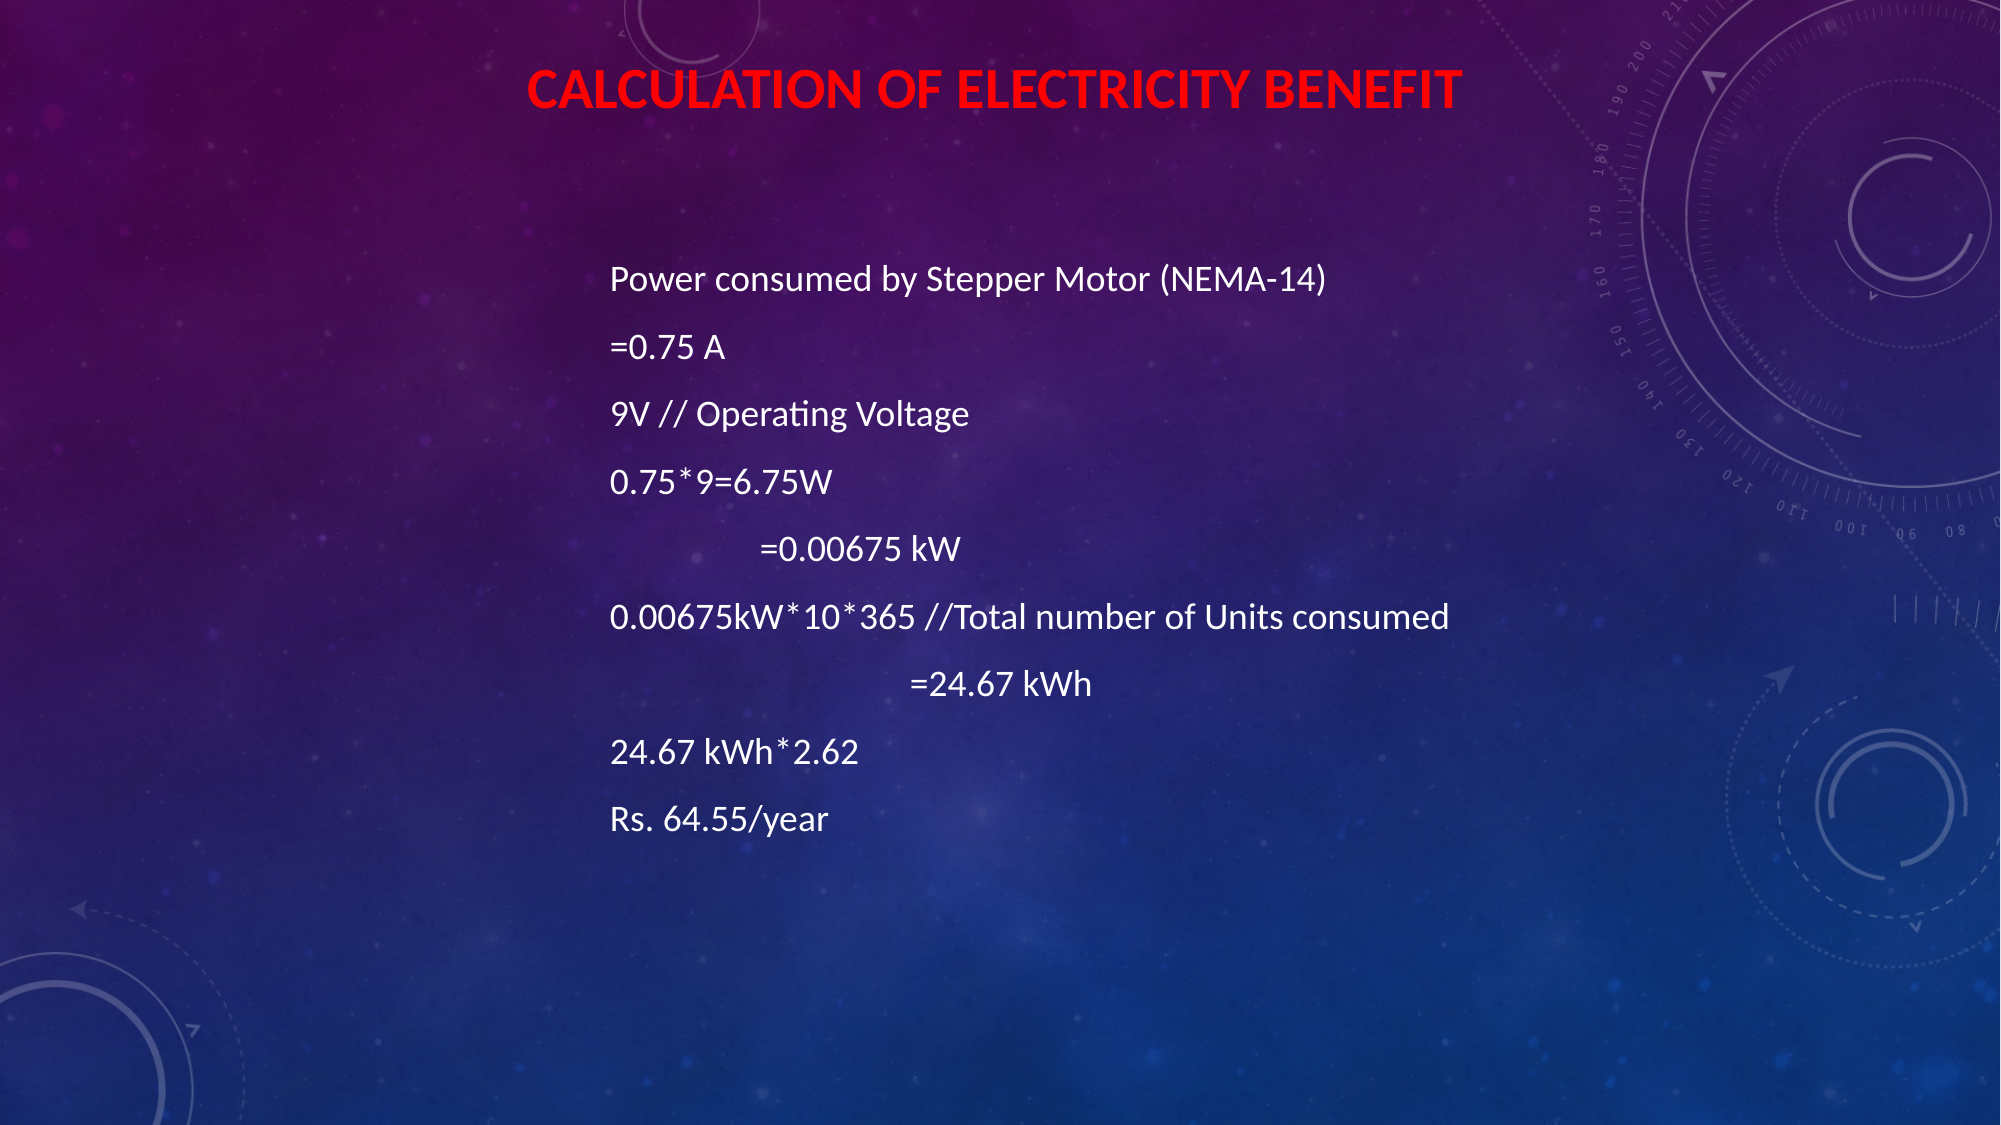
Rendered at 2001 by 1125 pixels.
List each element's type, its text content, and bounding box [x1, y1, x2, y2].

text_box CALCULATION OF ELECTRICITY BENEFIT [513, 43, 1487, 128]
picture [0, 0, 2001, 1125]
text_box Power consumed by Stepper Motor (NEMA-14) =0.75 A 9V // Operating Voltage 0.75*9=6.75W =0.00675 kW 0.00675kW*10*365 //Total number of Units consumed =24.67 kWh 24.67 kWh*2.62 Rs. 64.55/year [595, 224, 1487, 847]
